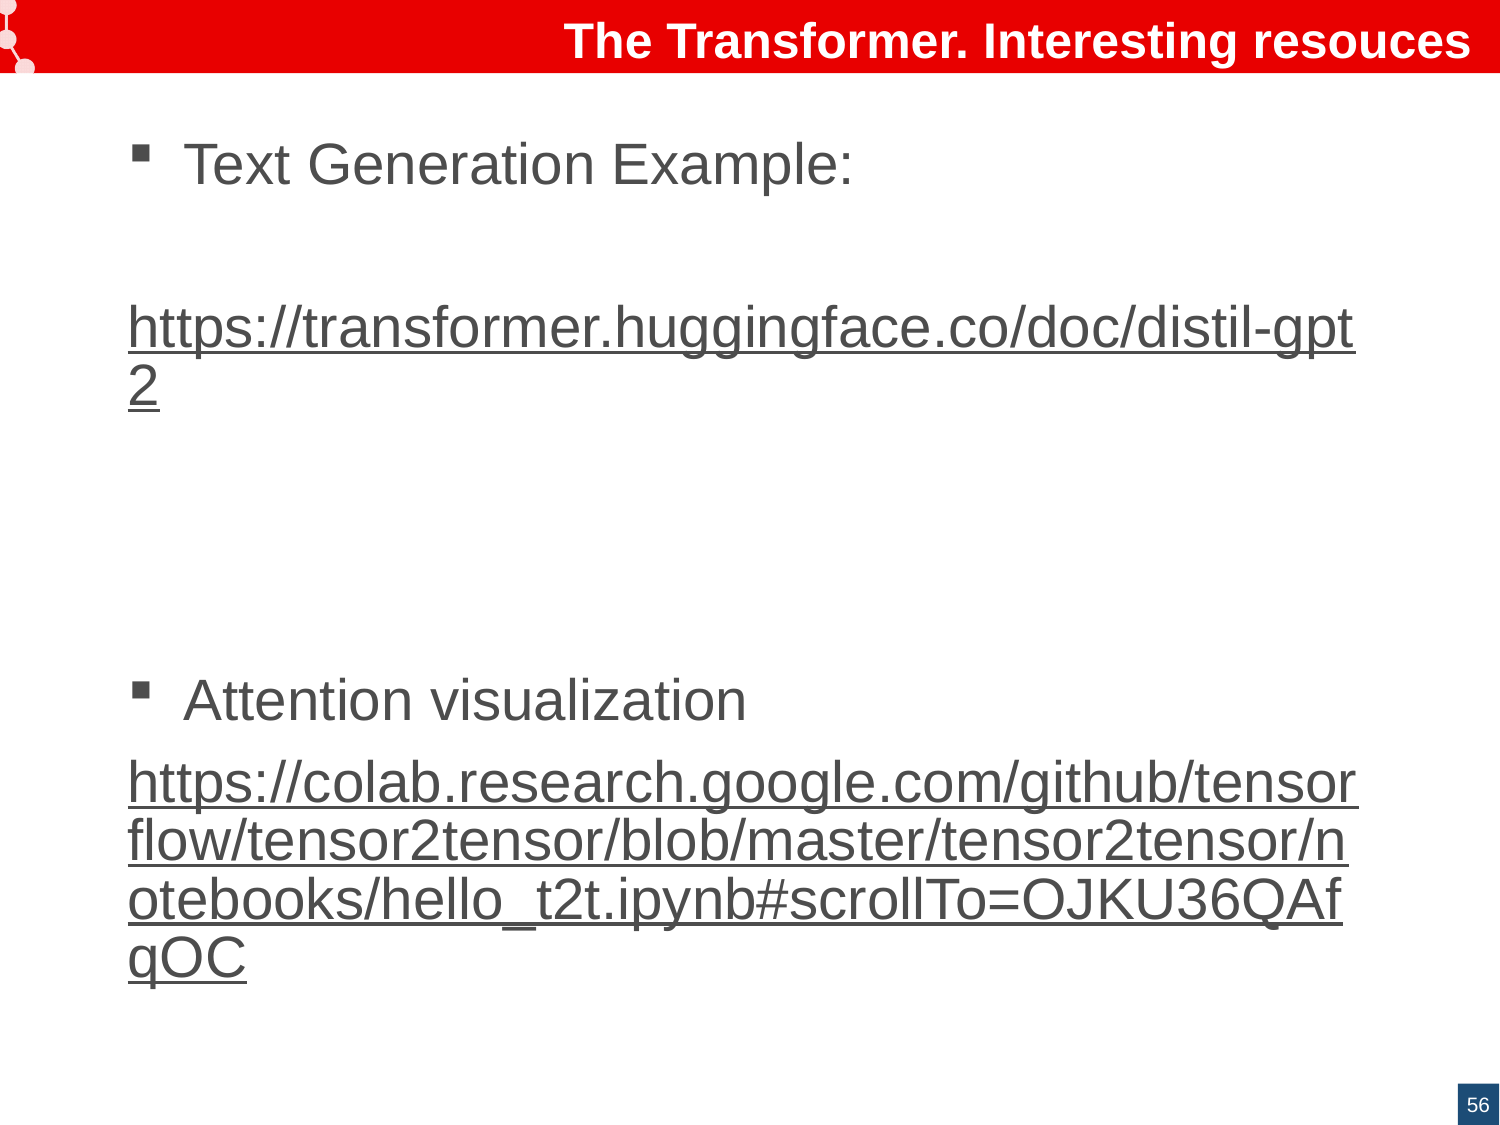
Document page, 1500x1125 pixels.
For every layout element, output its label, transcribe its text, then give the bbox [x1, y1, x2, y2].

slide_number 56 [1457, 1083, 1500, 1125]
title The Transformer. Interesting resouces [212, 13, 1488, 64]
list Text Generation Example: https://transformer.huggingface.co/doc/distil-gpt2 Attention visualization https://colab.research.google.com/github/tensorflow/tensor2tensor/blob/master/tensor2tensor/notebooks/hello_t2t.ipynb#scrollTo=OJKU36QAfqOC [112, 118, 1388, 1038]
